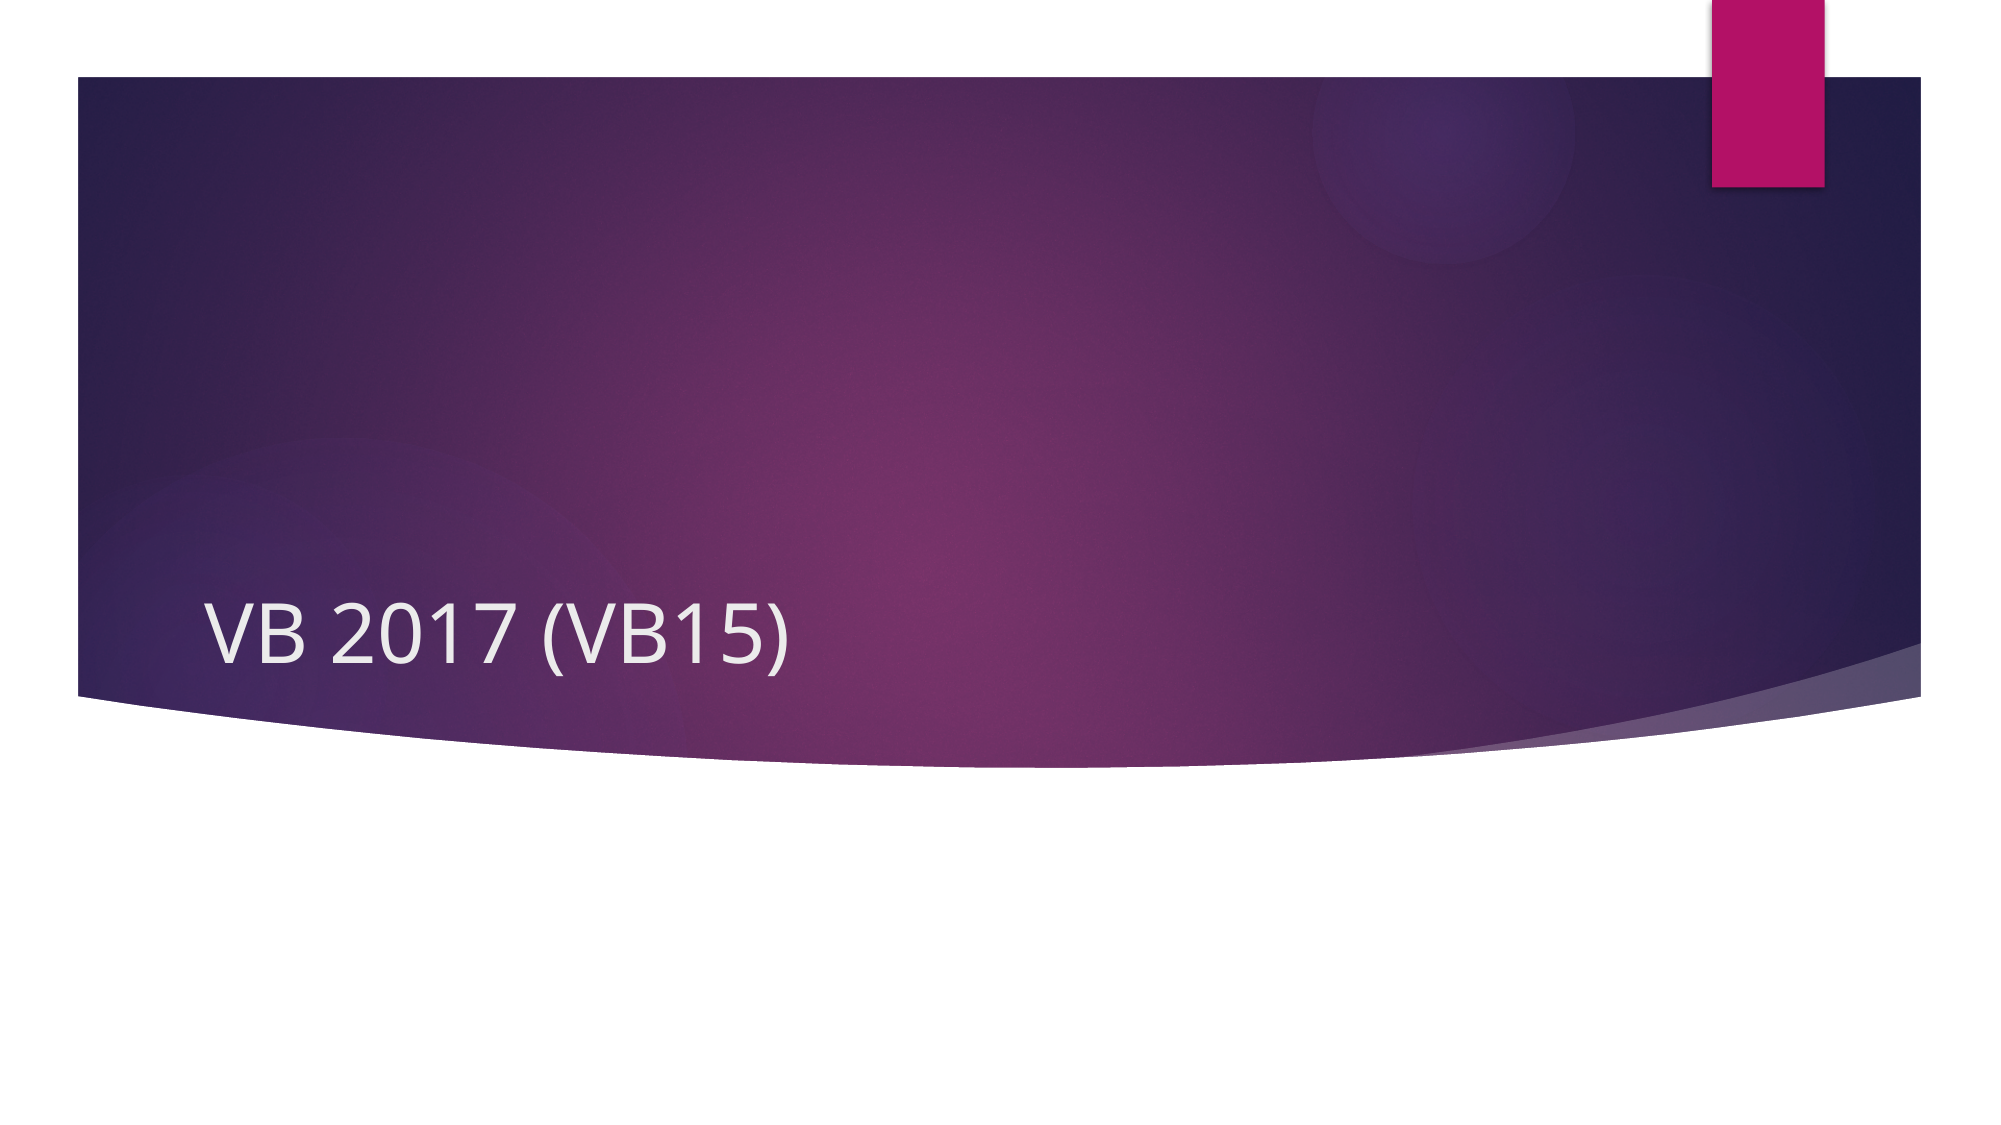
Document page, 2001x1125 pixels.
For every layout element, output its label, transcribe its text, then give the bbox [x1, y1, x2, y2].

title VB 2017 (VB15) [189, 388, 1638, 688]
